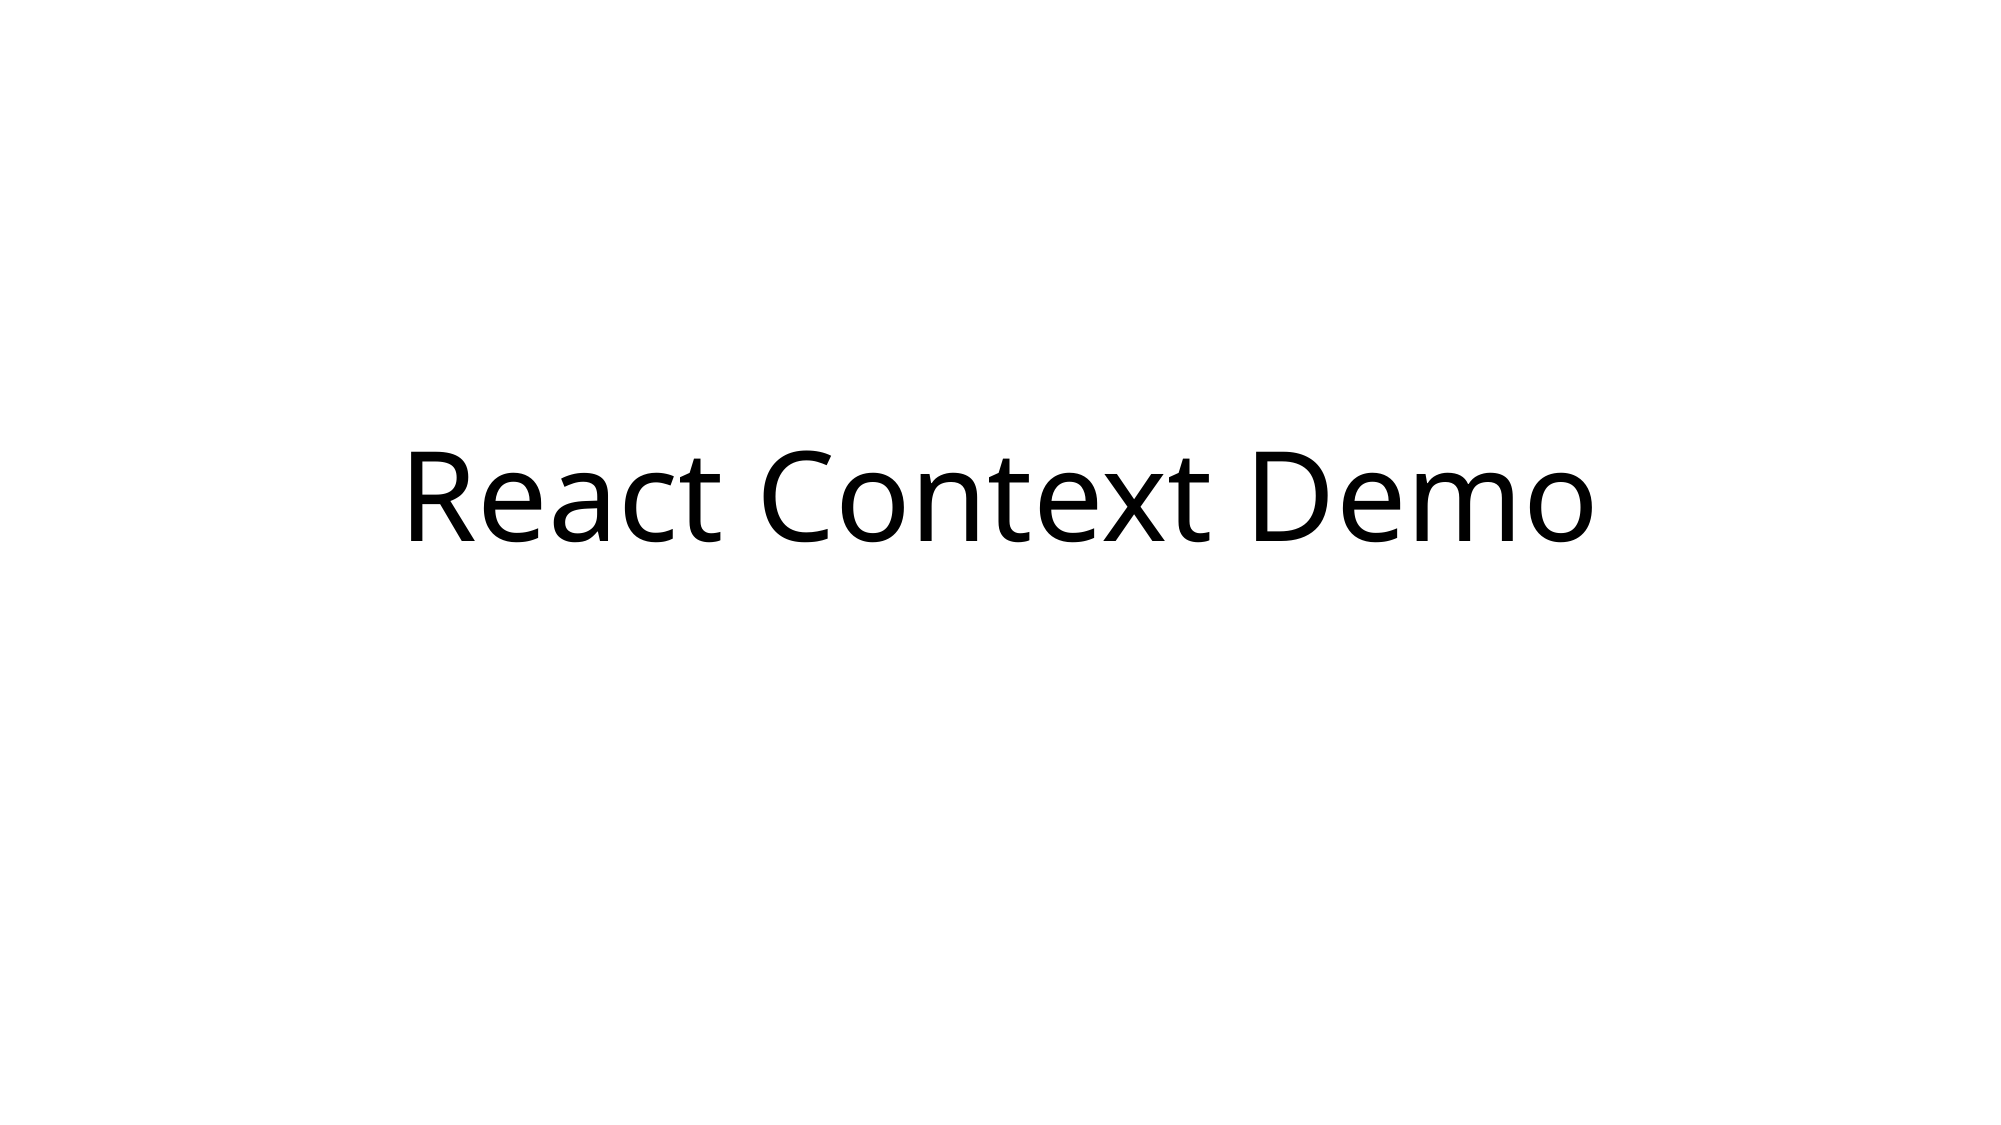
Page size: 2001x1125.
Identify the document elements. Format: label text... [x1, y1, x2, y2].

title React Context Demo [249, 184, 1750, 576]
